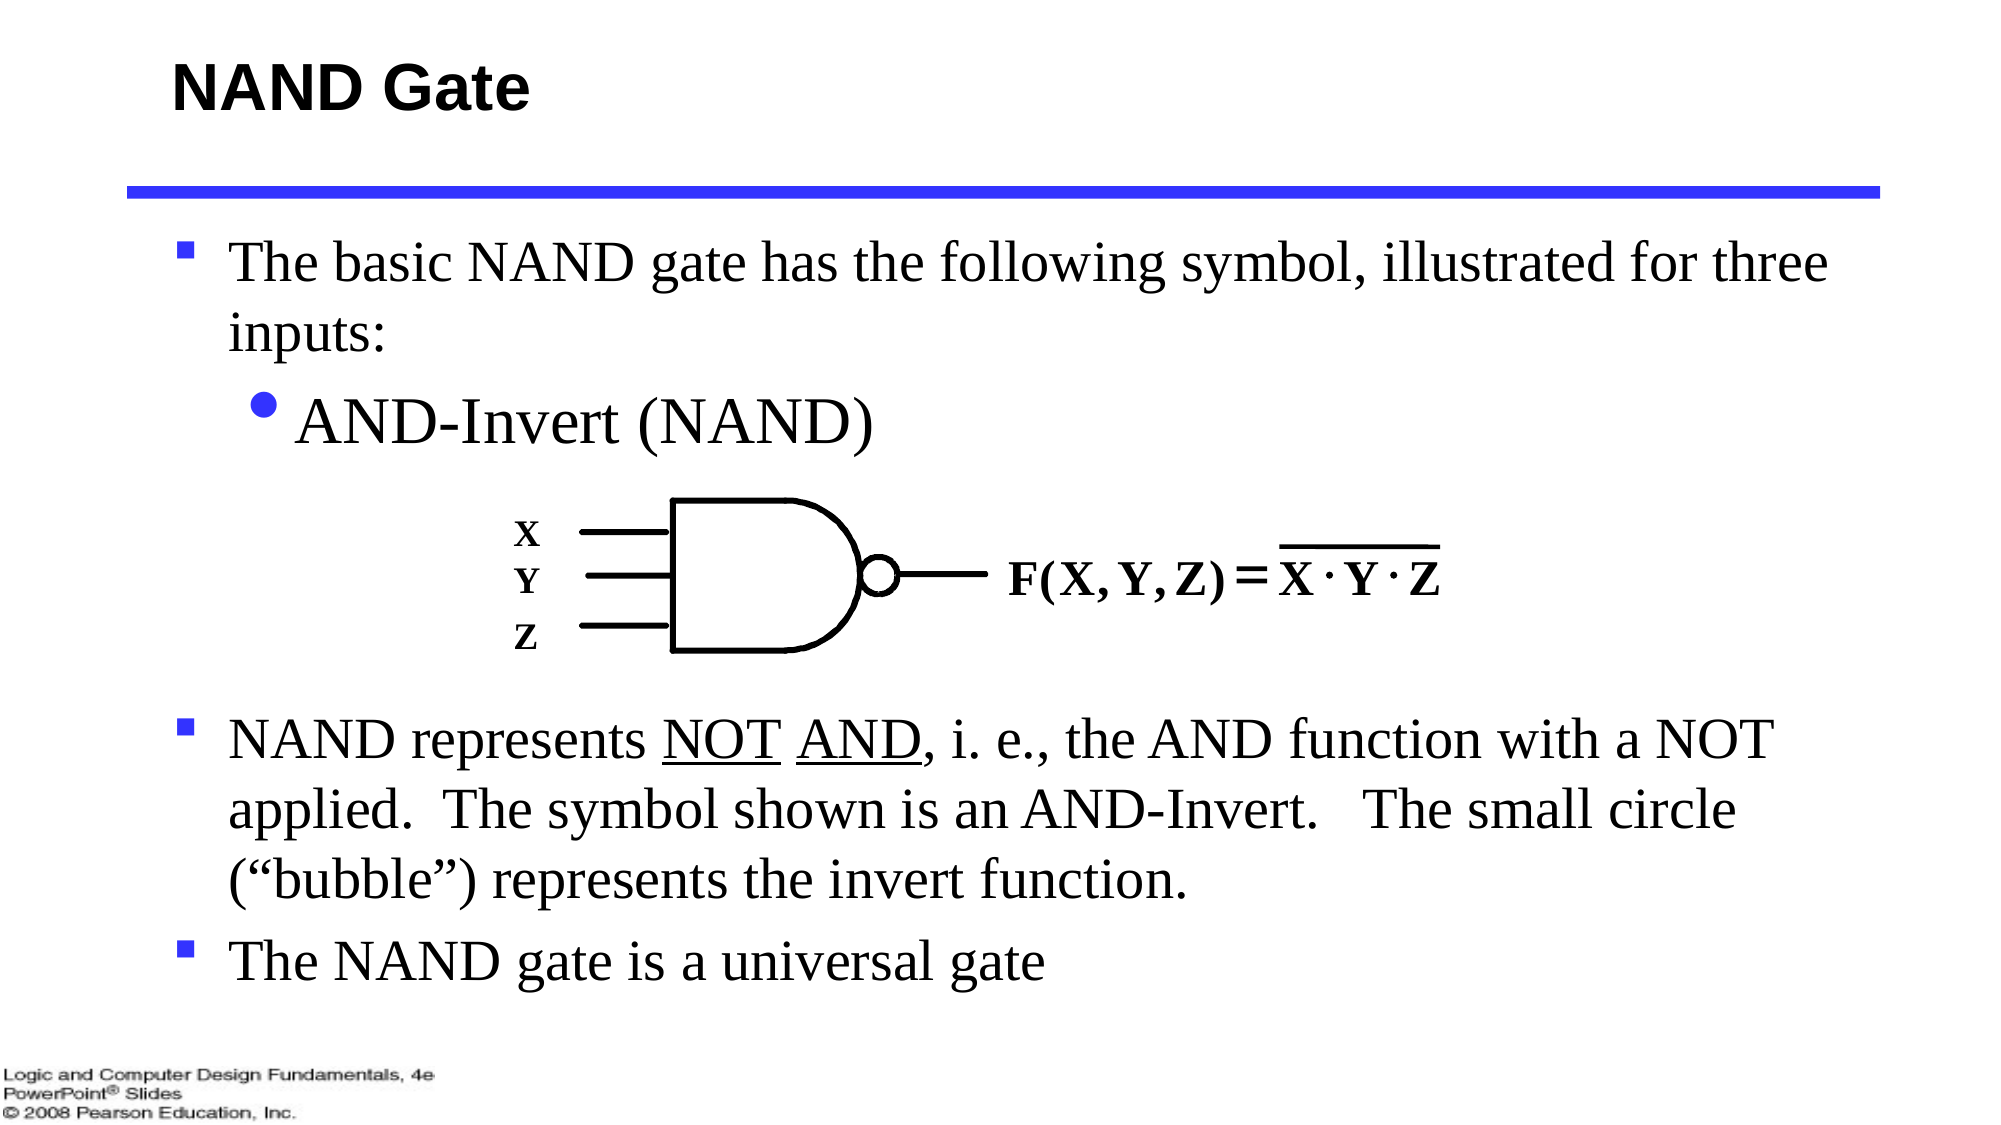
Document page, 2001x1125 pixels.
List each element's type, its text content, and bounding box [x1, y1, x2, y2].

title NAND Gate [156, 0, 1857, 168]
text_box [513, 497, 1442, 657]
list The basic NAND gate has the following symbol, illustrated for three inputs: AND-Invert (NAND) NAND represents NOT AND, i. e., the AND function with a NOT applied. The symbol shown is an AND-Invert. The small circle (“bubble”) represents the invert function. The NAND gate is a universal gate [157, 215, 1858, 1041]
picture [3, 1066, 435, 1123]
